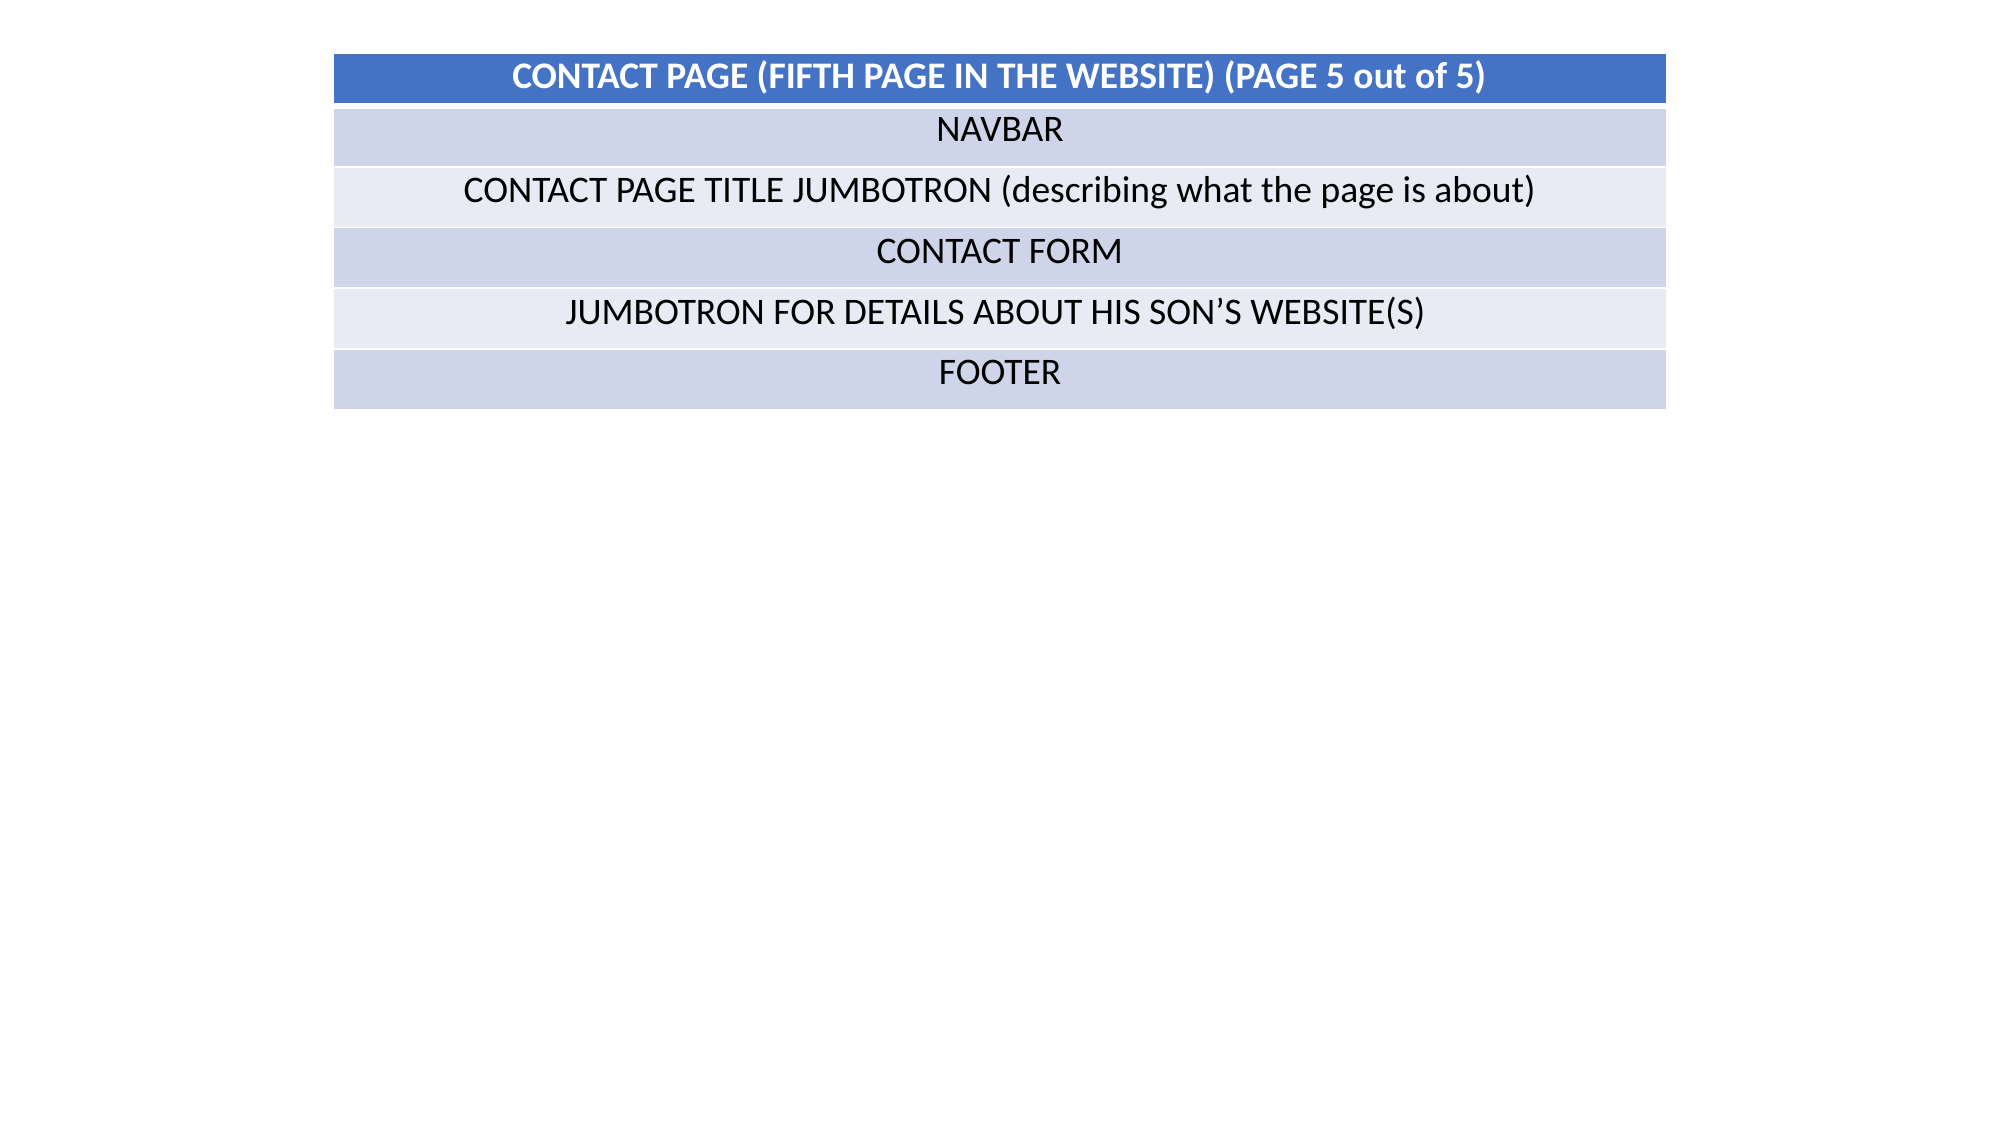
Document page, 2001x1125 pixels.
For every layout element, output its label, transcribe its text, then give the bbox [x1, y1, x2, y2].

table_cell CONTACT FORM [334, 228, 1666, 287]
table_cell NAVBAR [334, 109, 1666, 166]
table_header CONTACT PAGE (FIFTH PAGE IN THE WEBSITE) (PAGE 5 out of 5) [334, 54, 1666, 103]
table_cell JUMBOTRON FOR DETAILS ABOUT HIS SON’S WEBSITE(S) [334, 289, 1666, 348]
table_cell CONTACT PAGE TITLE JUMBOTRON (describing what the page is about) [334, 168, 1666, 227]
table_cell FOOTER [334, 350, 1666, 409]
